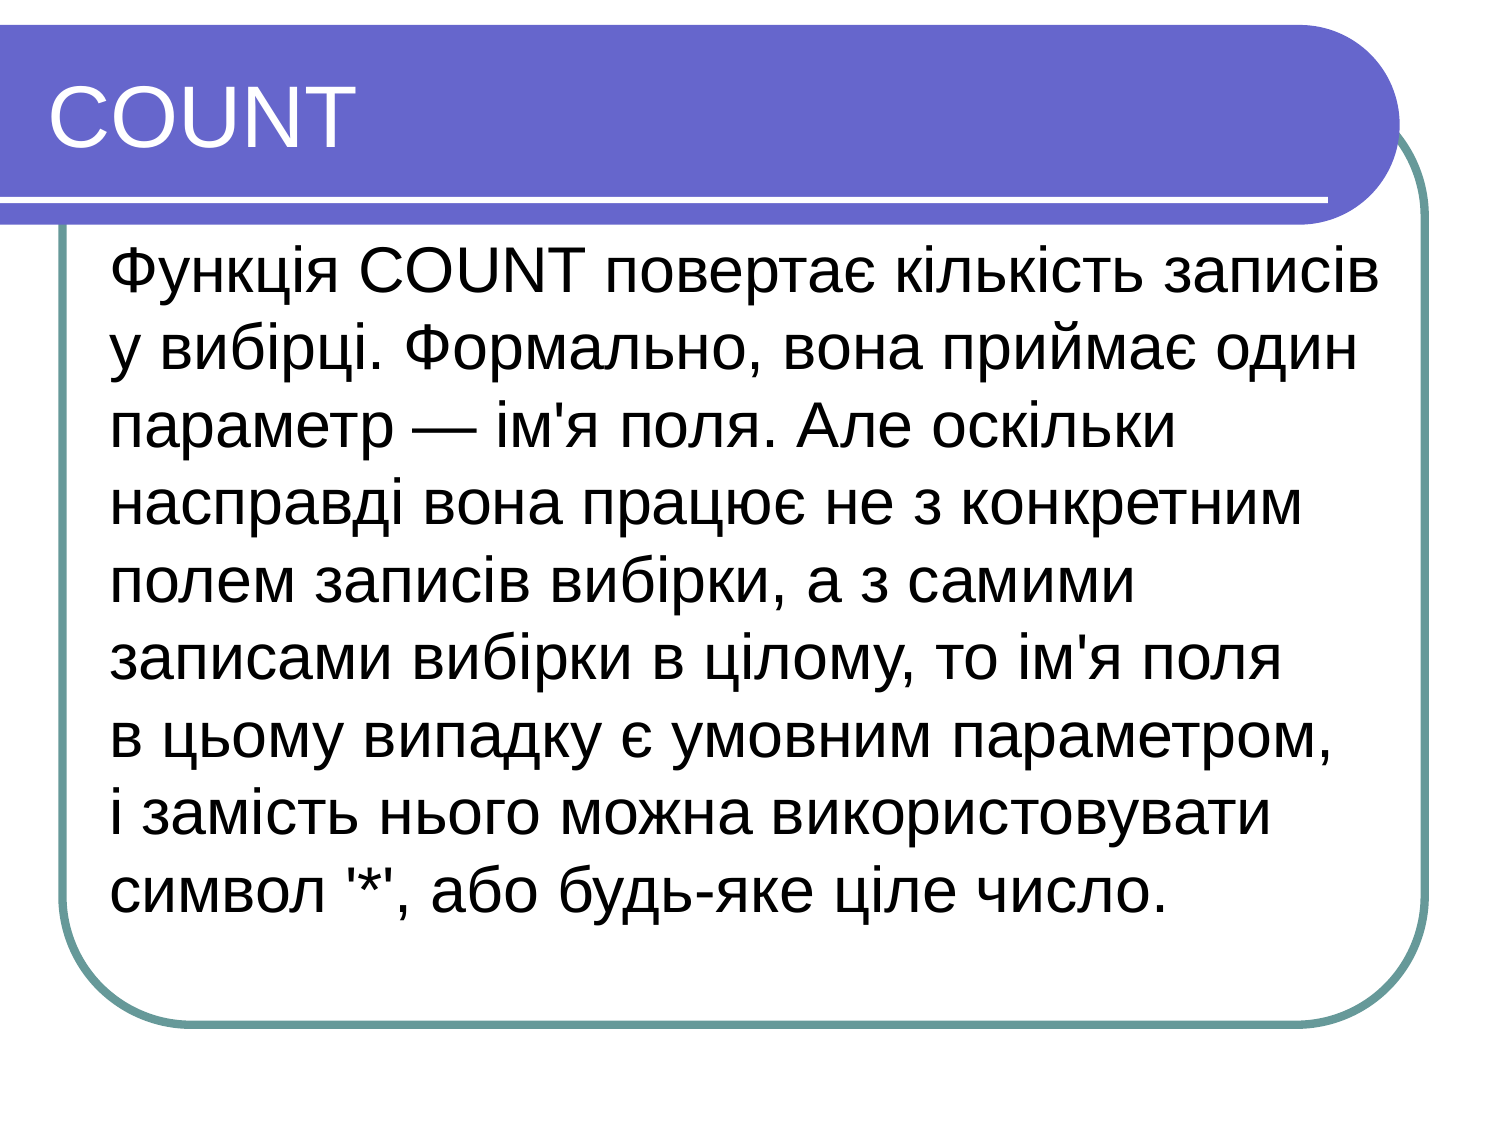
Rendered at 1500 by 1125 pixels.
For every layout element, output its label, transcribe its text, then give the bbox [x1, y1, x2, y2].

text_box COUNT [32, 37, 1347, 188]
text_box Функція COUNT повертає кількість записів у вибірці. Формально, вона приймає один параметр — ім'я поля. Але оскільки насправді вона працює не з конкретним полем записів вибірки, а з самими записами вибірки в цілому, то ім'я поля в цьому випадку є умовним параметром, і замість нього можна використовувати символ '*', або будь-яке ціле число. [94, 220, 1412, 946]
